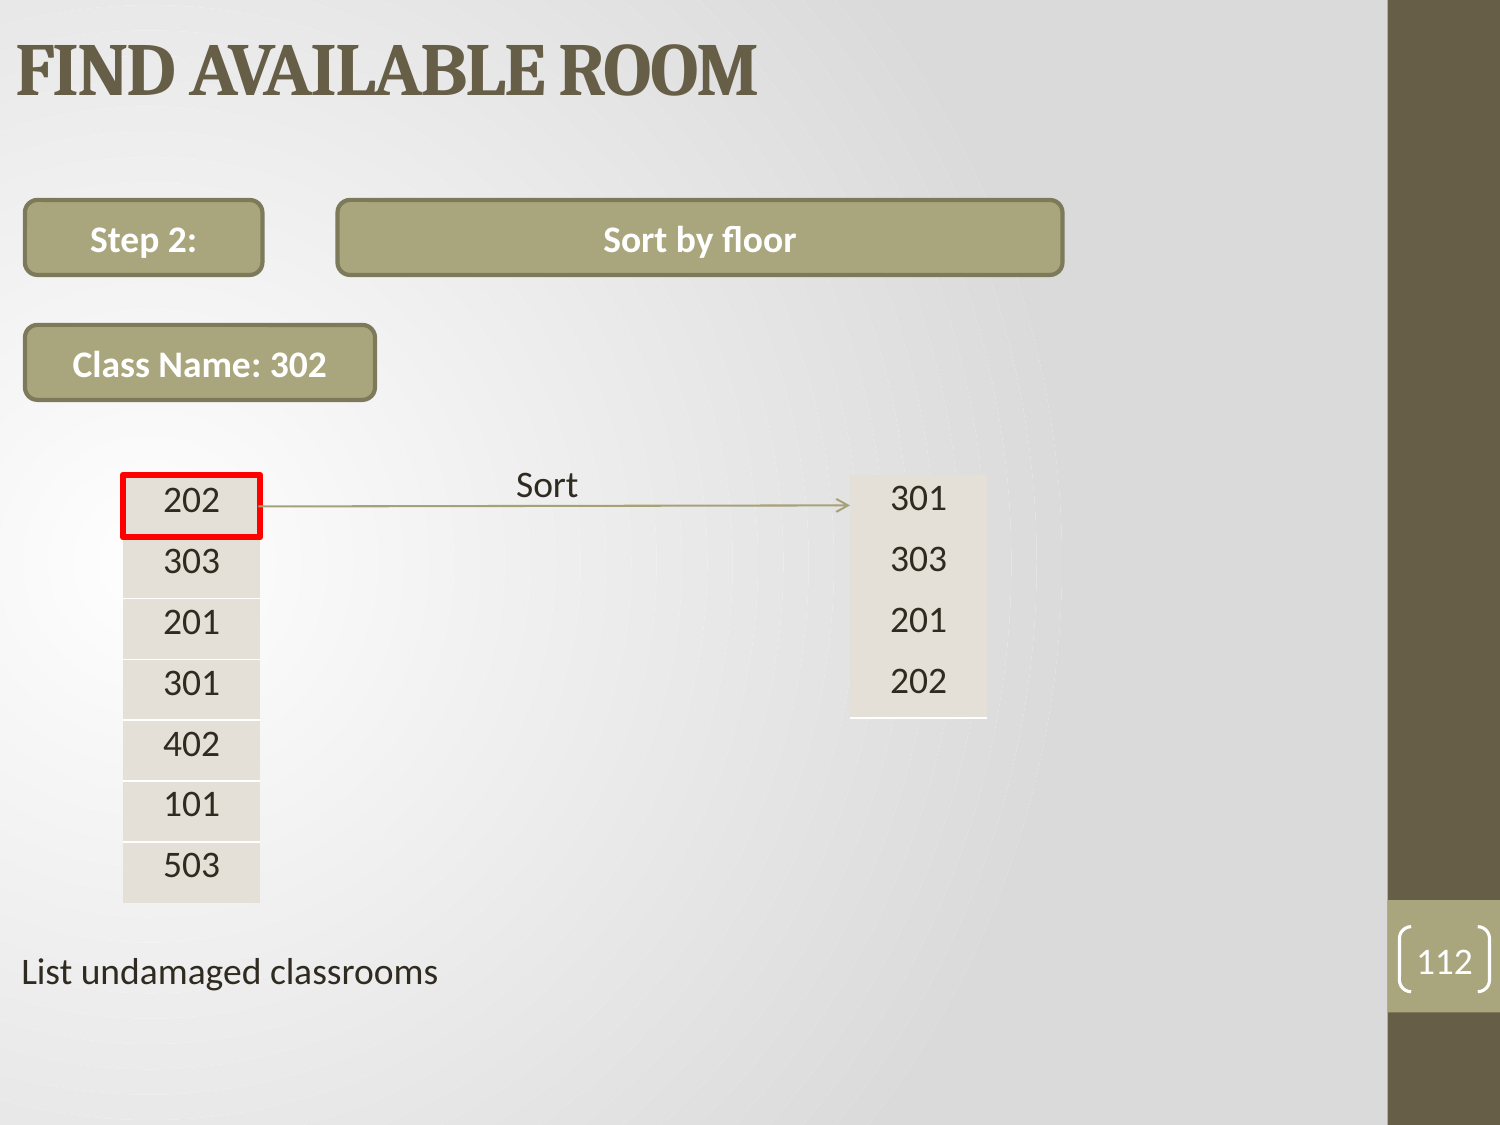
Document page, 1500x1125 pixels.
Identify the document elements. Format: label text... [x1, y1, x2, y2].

text_box Class Name: 302 [22, 322, 378, 403]
text_box Sort by floor [335, 197, 1065, 278]
table_cell 201 [850, 597, 987, 657]
table_cell 101 [123, 782, 260, 841]
table_cell 503 [123, 843, 260, 903]
text_box Step 2: [22, 197, 265, 278]
table_cell 301 [123, 660, 260, 719]
table_cell 303 [850, 536, 987, 597]
text_box FIND AVAILABLE ROOM [0, 0, 800, 132]
table_cell 201 [123, 599, 260, 659]
table_cell 402 [123, 721, 260, 780]
text_box Sort [501, 452, 594, 497]
text_box List undamaged classrooms [6, 939, 454, 1000]
table_header 301 [850, 475, 987, 536]
slide_number 112 [1397, 925, 1492, 994]
table_cell 202 [850, 657, 987, 717]
text_box [121, 473, 262, 539]
table_cell 303 [123, 539, 260, 598]
